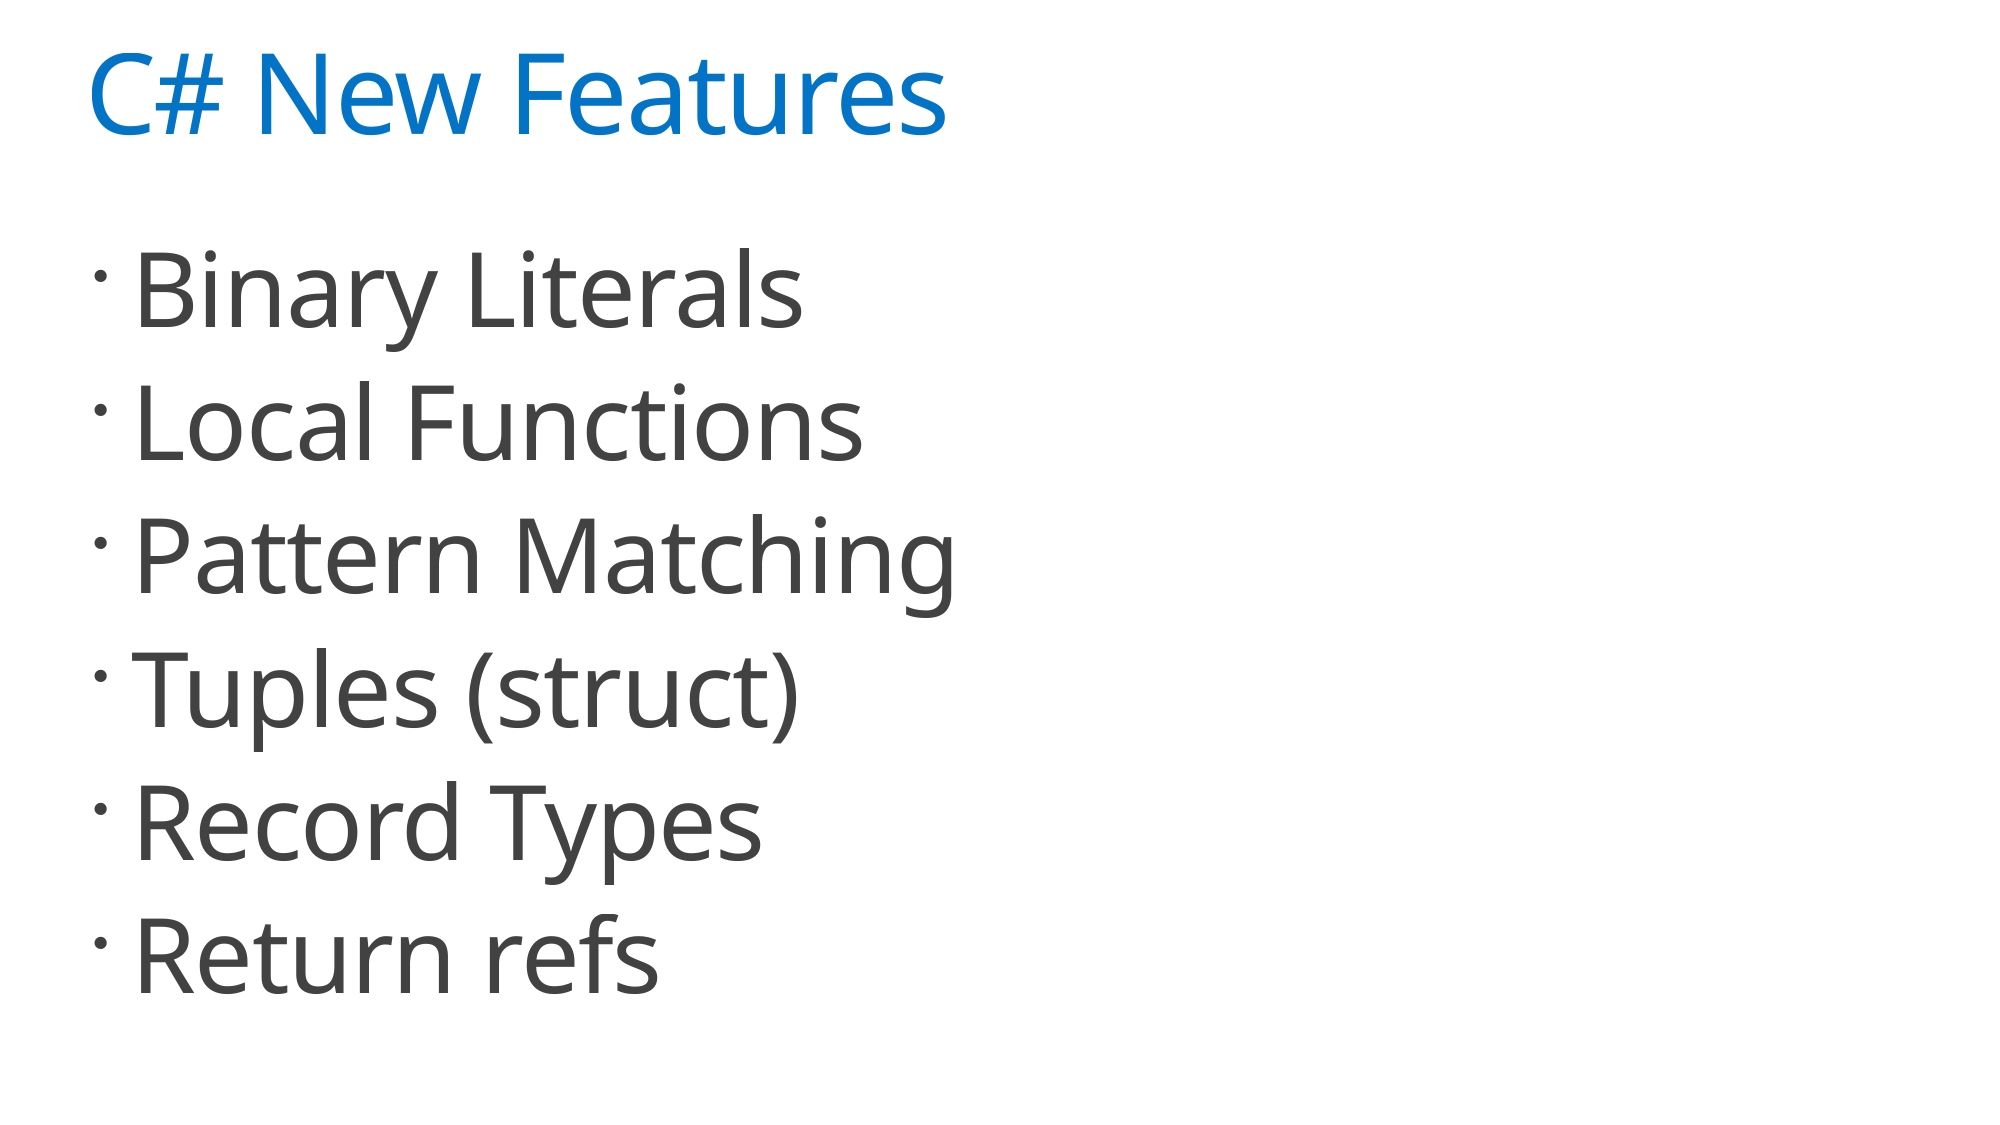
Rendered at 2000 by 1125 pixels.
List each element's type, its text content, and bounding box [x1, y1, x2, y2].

list Binary Literals Local Functions Pattern Matching Tuples (struct) Record Types Return refs [85, 237, 1914, 1088]
title C# New Features [85, 37, 1914, 163]
